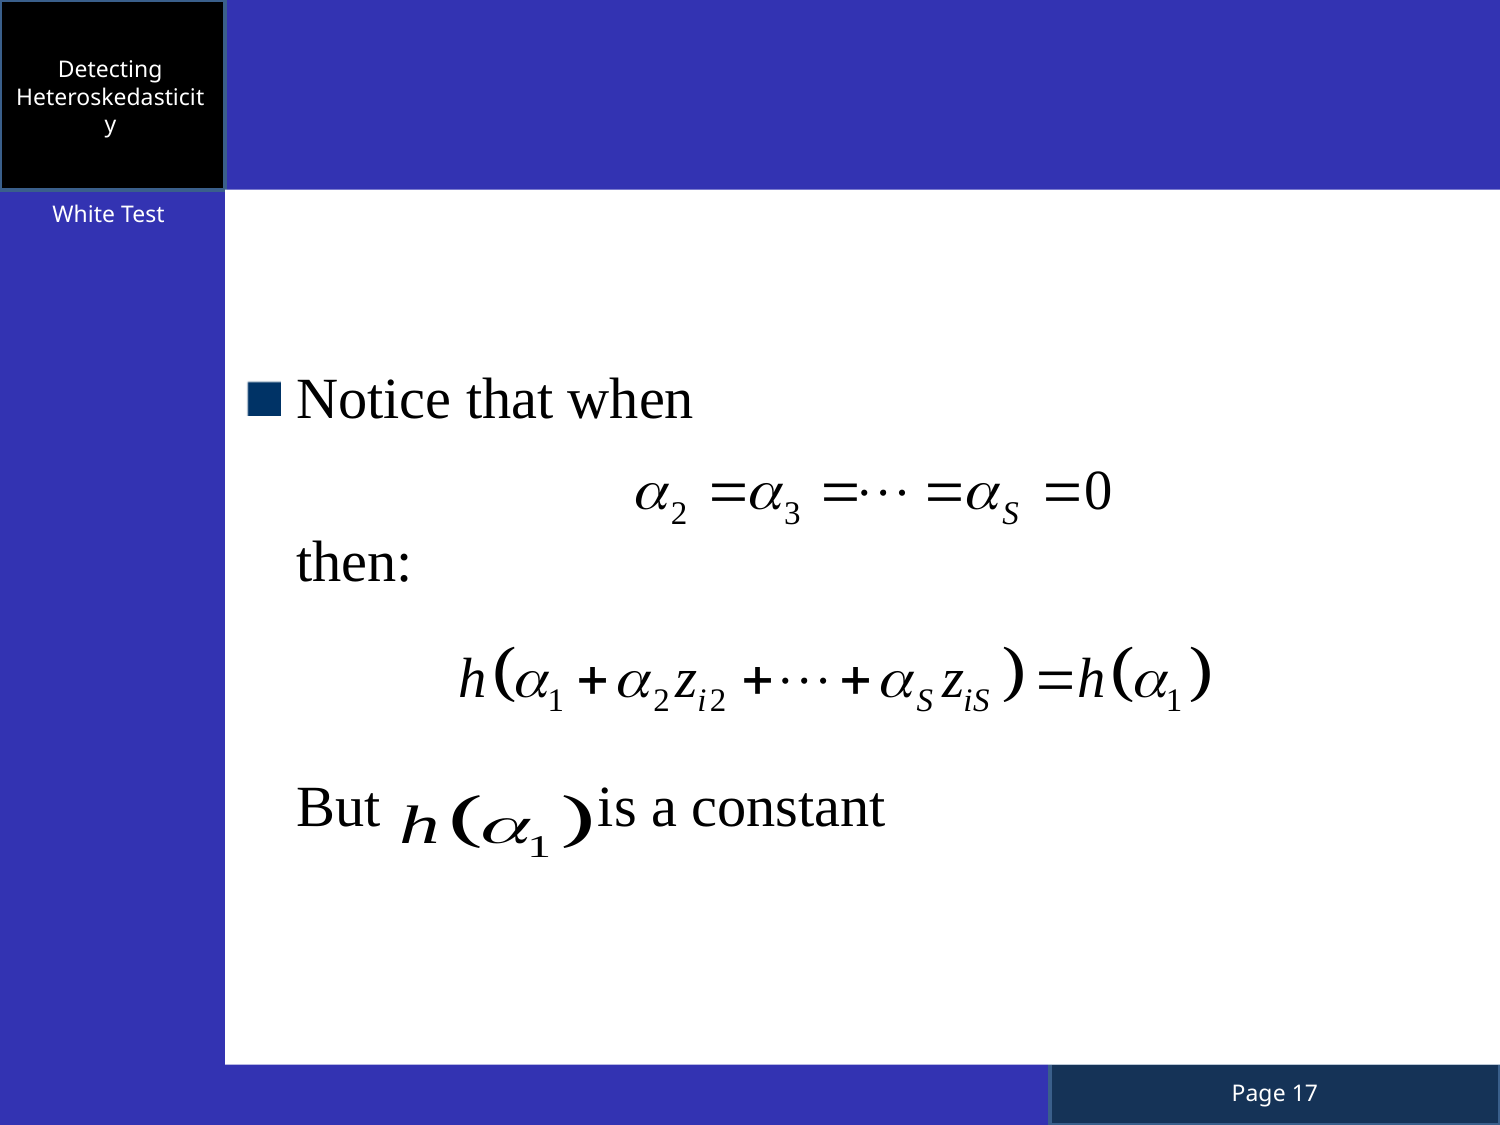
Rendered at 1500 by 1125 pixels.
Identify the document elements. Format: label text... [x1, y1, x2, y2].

text_box Detecting Heteroskedasticity [0, 47, 223, 145]
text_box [449, 635, 1220, 731]
list Notice that when then: But is a constant [225, 189, 1500, 1065]
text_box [387, 784, 598, 876]
picture [240, 374, 281, 416]
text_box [627, 452, 1123, 539]
text_box White Test [0, 191, 221, 235]
